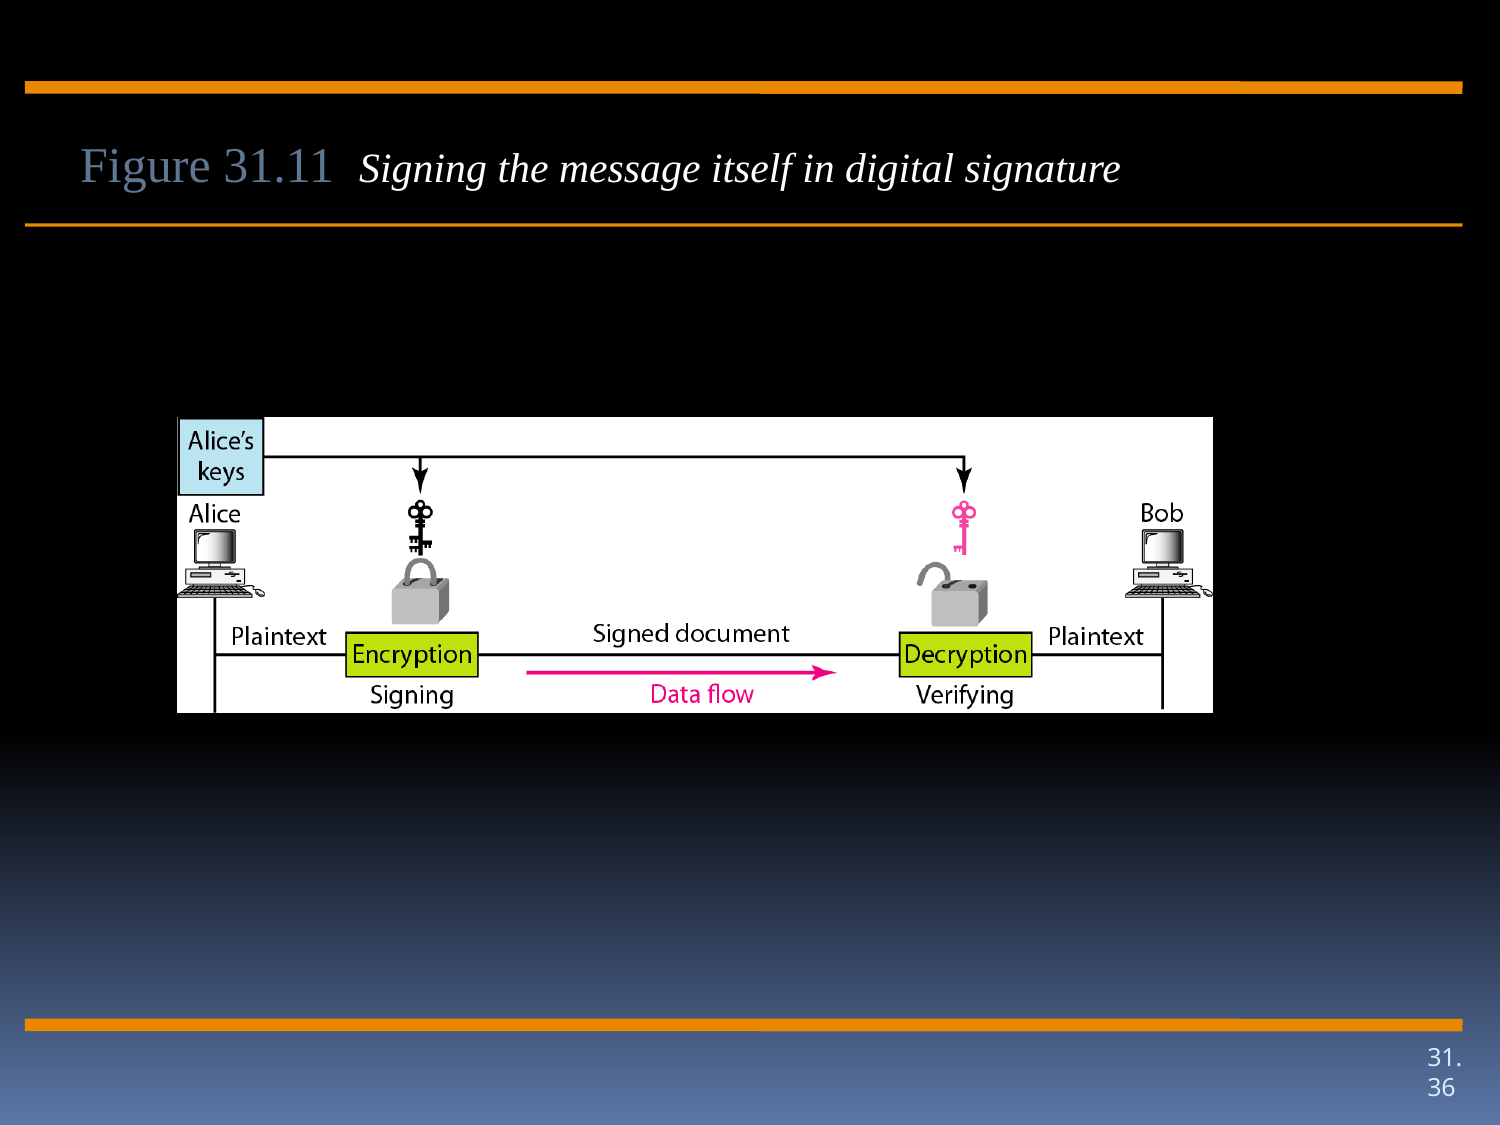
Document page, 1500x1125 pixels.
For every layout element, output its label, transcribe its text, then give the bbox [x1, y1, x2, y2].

slide_number 31.36 [1412, 1052, 1488, 1113]
picture [177, 417, 1213, 713]
text_box Figure 31.11 Signing the message itself in digital signature [65, 124, 1137, 200]
